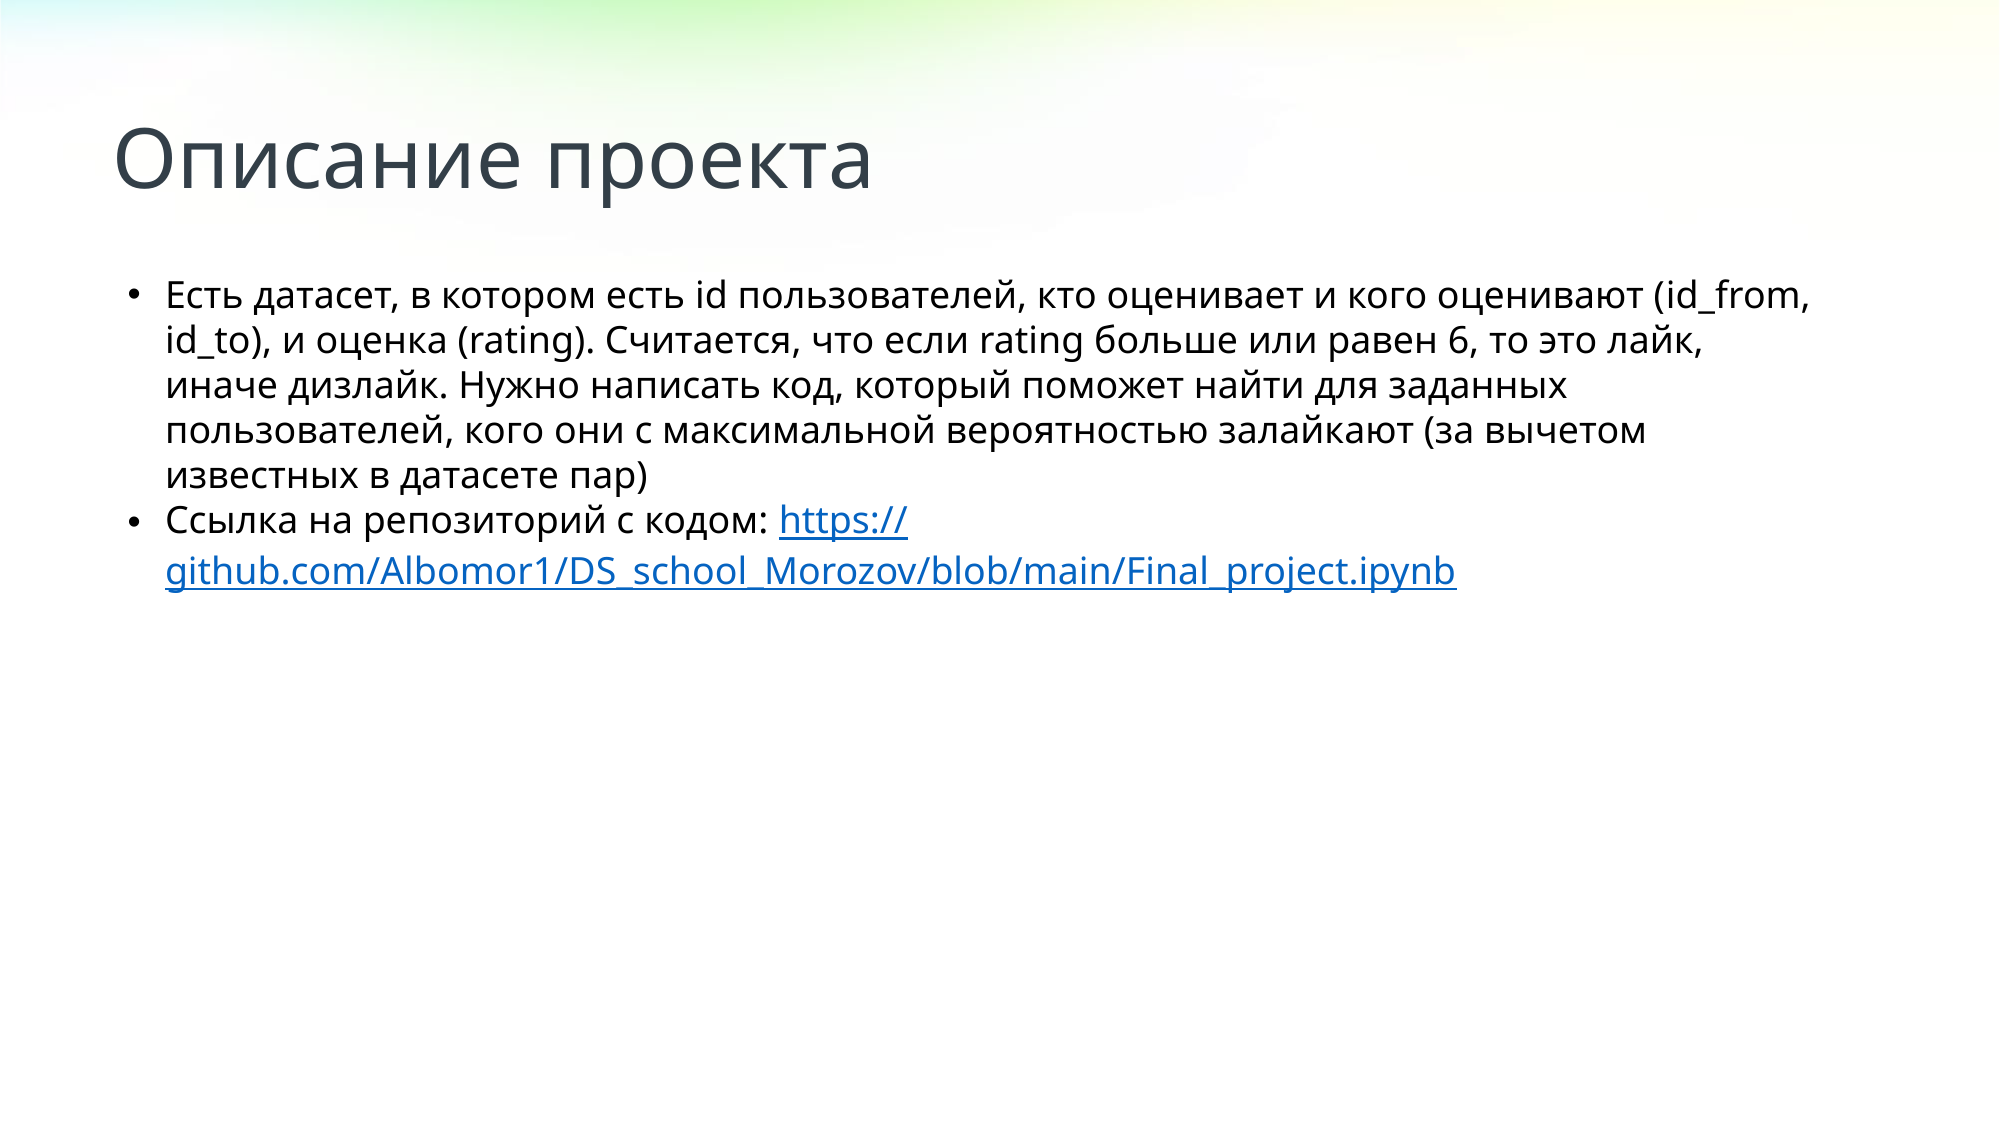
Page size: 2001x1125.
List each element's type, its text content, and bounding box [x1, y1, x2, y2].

text_box Описание проекта [112, 104, 1888, 423]
list Есть датасет, в котором есть id пользователей, кто оценивает и кого оценивают (id_from, id_to), и оценка (rating). Считается, что если rating больше или равен 6, то это лайк, иначе дизлайк. Нужно написать код, который поможет найти для заданных пользователей, кого они с максимальной вероятностью залайкают (за вычетом известных в датасете пар) Cсылка на репозиторий с кодом: https://github.com/Albomor1/DS_school_Morozov/blob/main/Final_project.ipynb [112, 423, 1838, 978]
picture [0, 0, 2000, 272]
